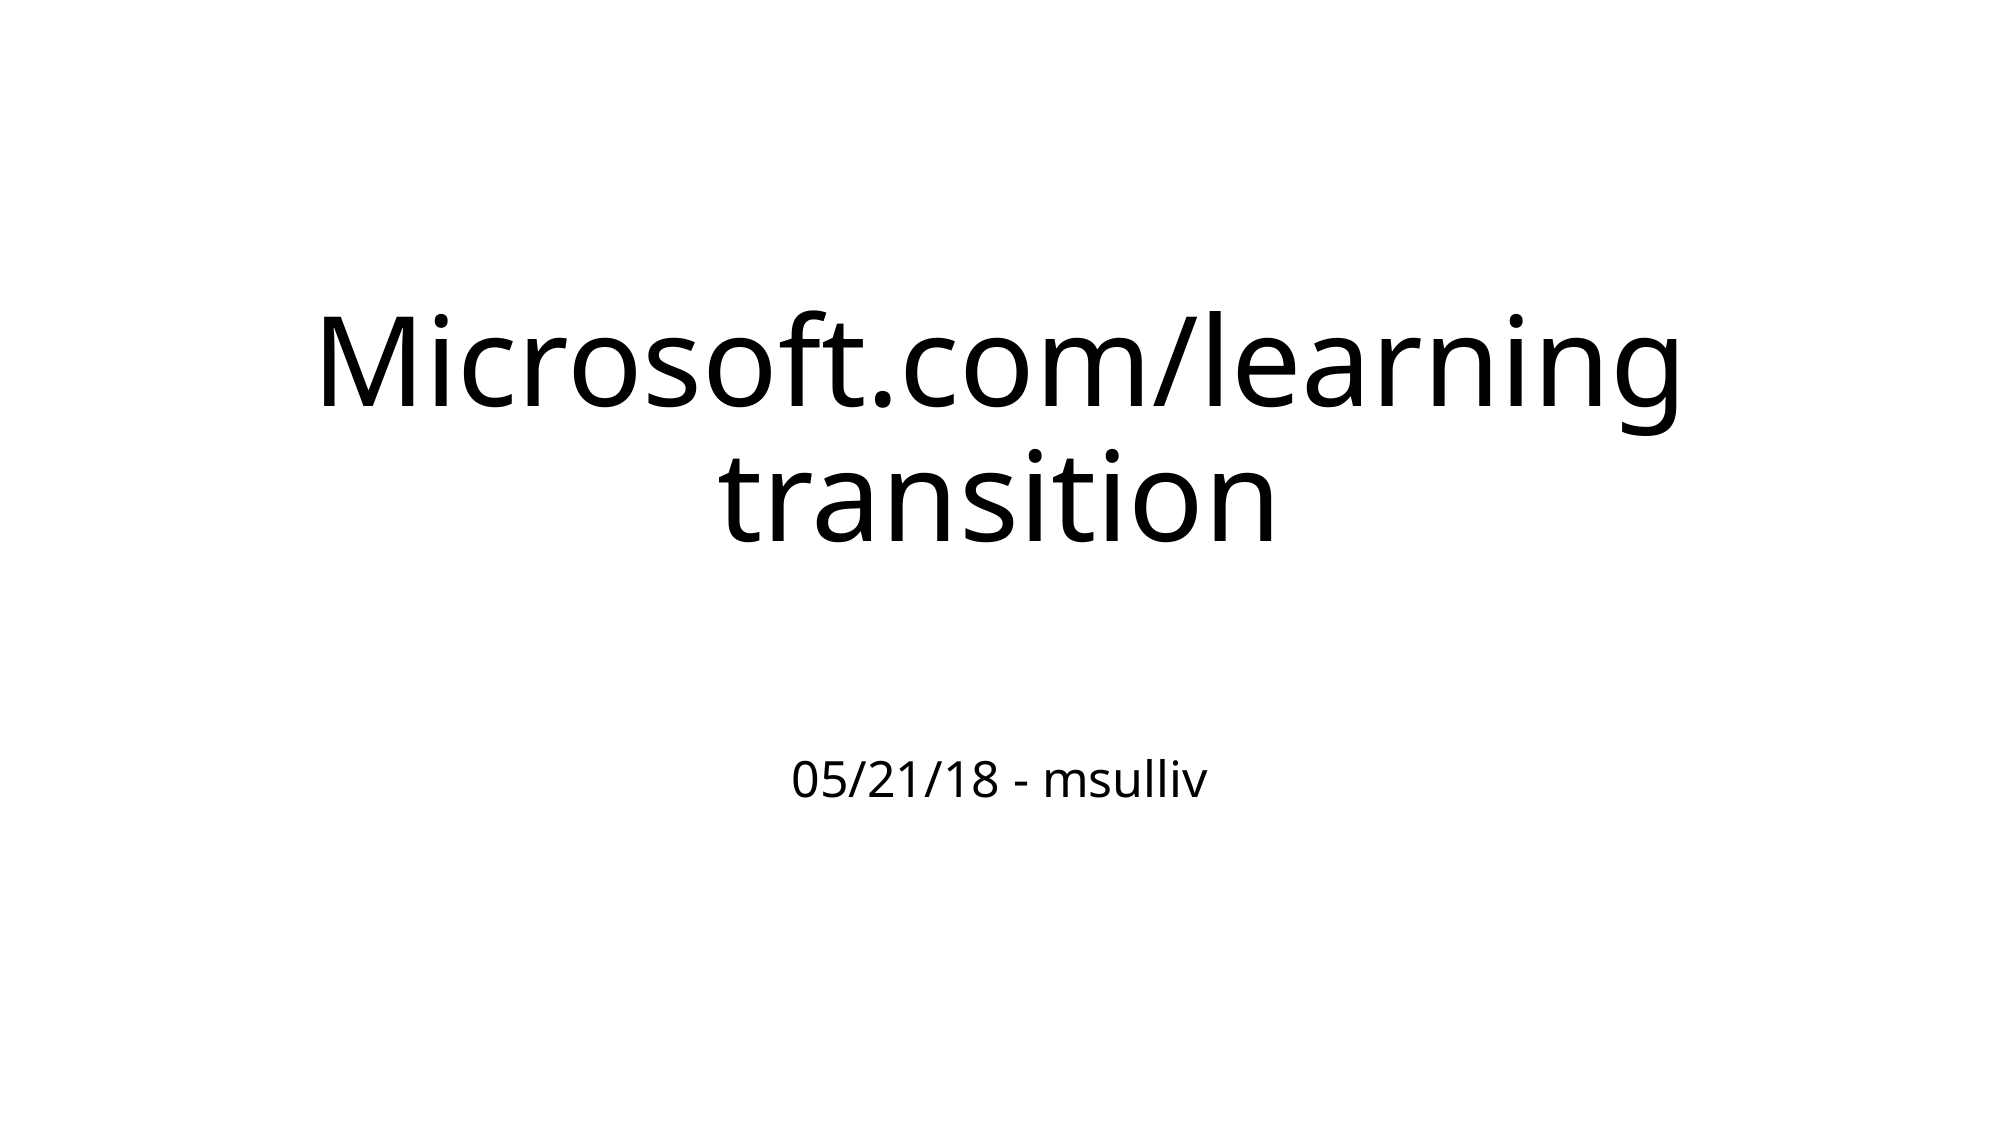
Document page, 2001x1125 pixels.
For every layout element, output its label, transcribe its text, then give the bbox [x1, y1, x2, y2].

title Microsoft.com/learning transition [249, 184, 1750, 576]
subtitle 05/21/18 - msulliv [249, 590, 1750, 863]
